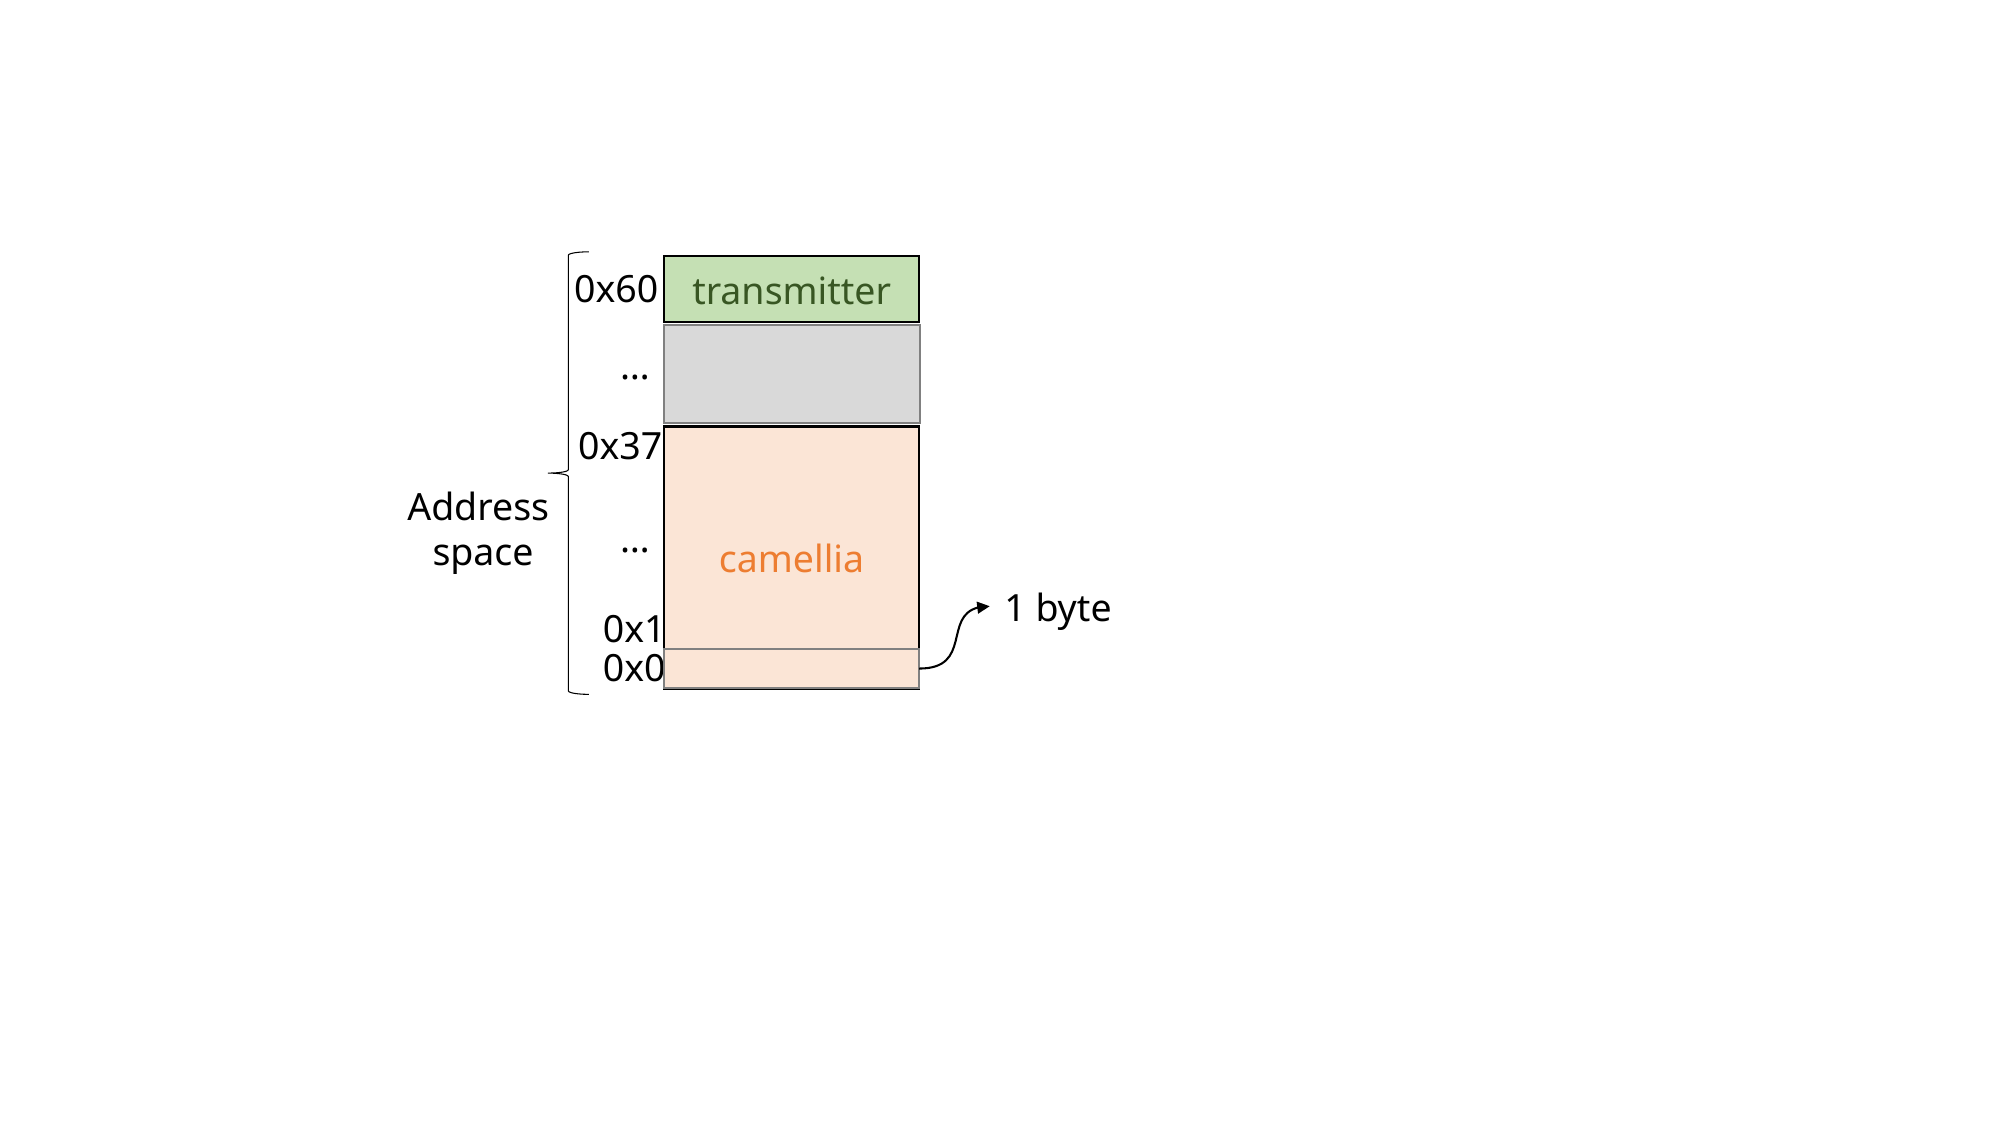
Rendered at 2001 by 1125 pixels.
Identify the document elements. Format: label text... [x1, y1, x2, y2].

text_box camellia [663, 425, 920, 648]
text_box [919, 606, 995, 669]
text_box Address space [392, 475, 567, 581]
text_box … [605, 334, 665, 395]
text_box [663, 324, 921, 424]
text_box … [605, 507, 665, 568]
text_box 0x1 [588, 597, 681, 657]
text_box transmitter [663, 255, 920, 323]
text_box [663, 648, 920, 689]
text_box [547, 251, 589, 695]
text_box 0x0 [588, 657, 681, 697]
text_box 0x60 [559, 257, 567, 318]
text_box 0x37 [589, 414, 678, 475]
text_box 0x60 [589, 257, 663, 318]
text_box 1 byte [989, 576, 1127, 637]
text_box 0x37 [563, 414, 567, 471]
